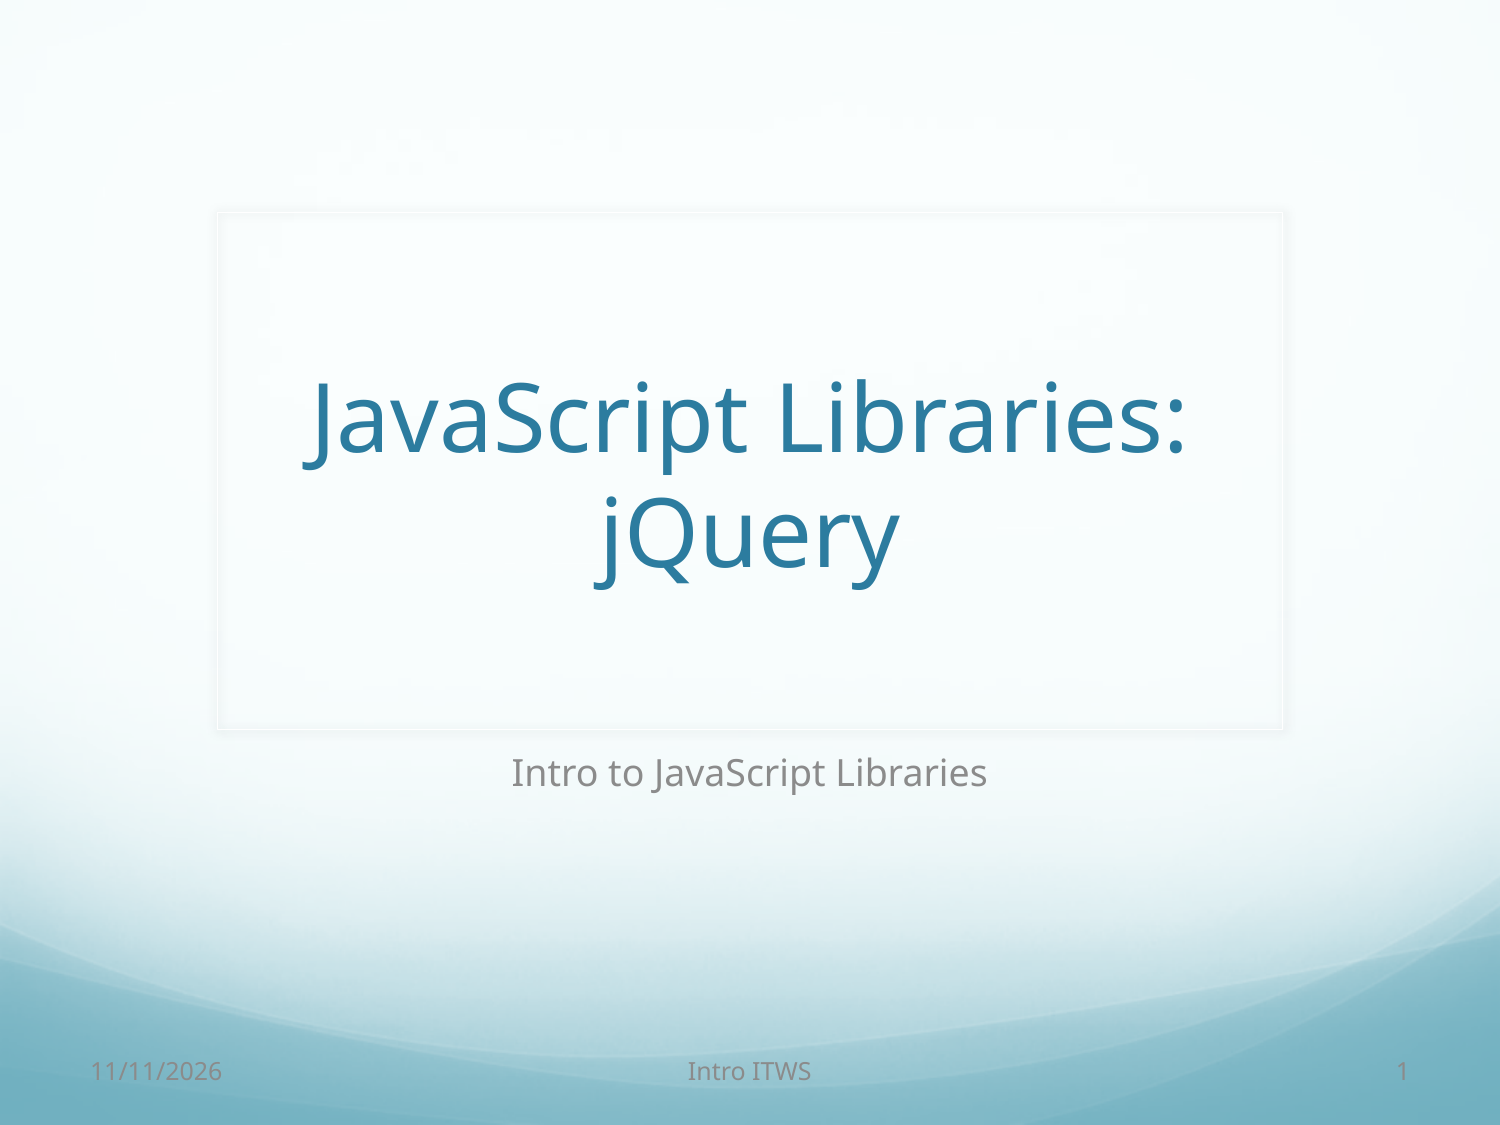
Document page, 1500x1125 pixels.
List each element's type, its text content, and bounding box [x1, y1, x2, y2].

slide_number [75, 1042, 425, 1103]
title JavaScript Libraries: jQuery [216, 210, 1284, 733]
subtitle Intro to JavaScript Libraries [216, 740, 1284, 892]
footer Intro ITWS [512, 1042, 988, 1103]
slide_number 1 [1074, 1042, 1425, 1103]
